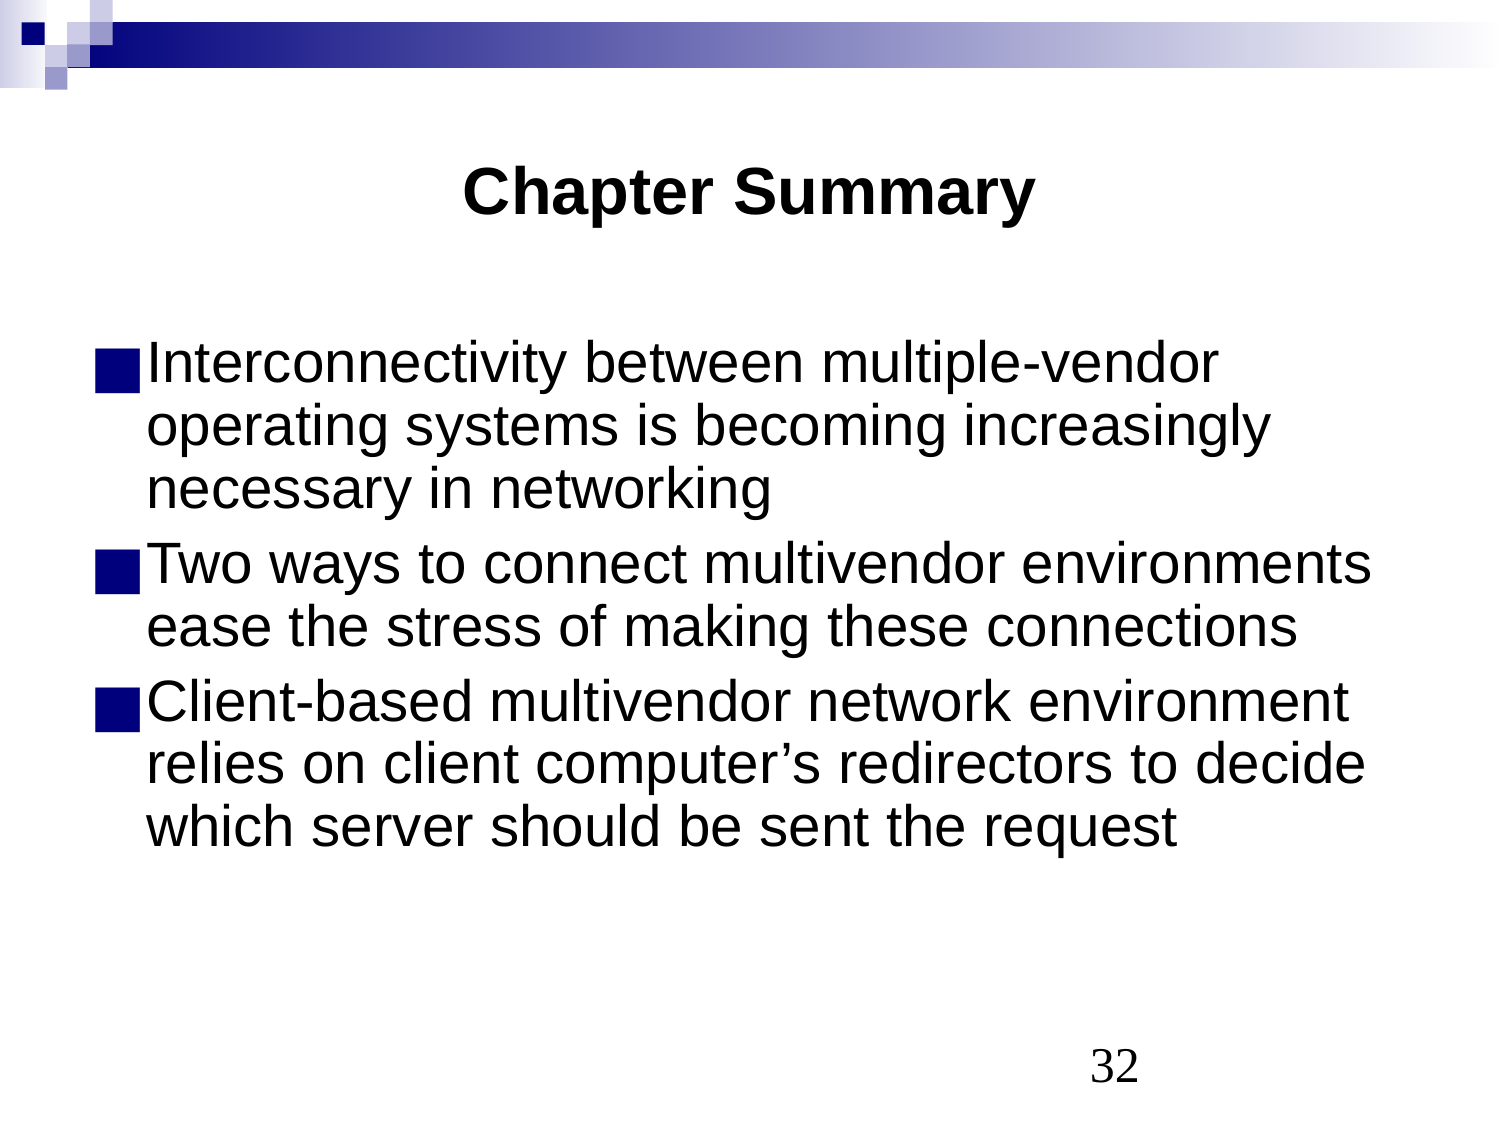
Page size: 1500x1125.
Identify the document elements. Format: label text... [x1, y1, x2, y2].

title Chapter Summary [75, 75, 1425, 300]
slide_number ‹#› [1074, 1025, 1425, 1100]
list Interconnectivity between multiple-vendor operating systems is becoming increasingly necessary in networking Two ways to connect multivendor environments ease the stress of making these connections Client-based multivendor network environment relies on client computer’s redirectors to decide which server should be sent the request [75, 324, 1425, 963]
